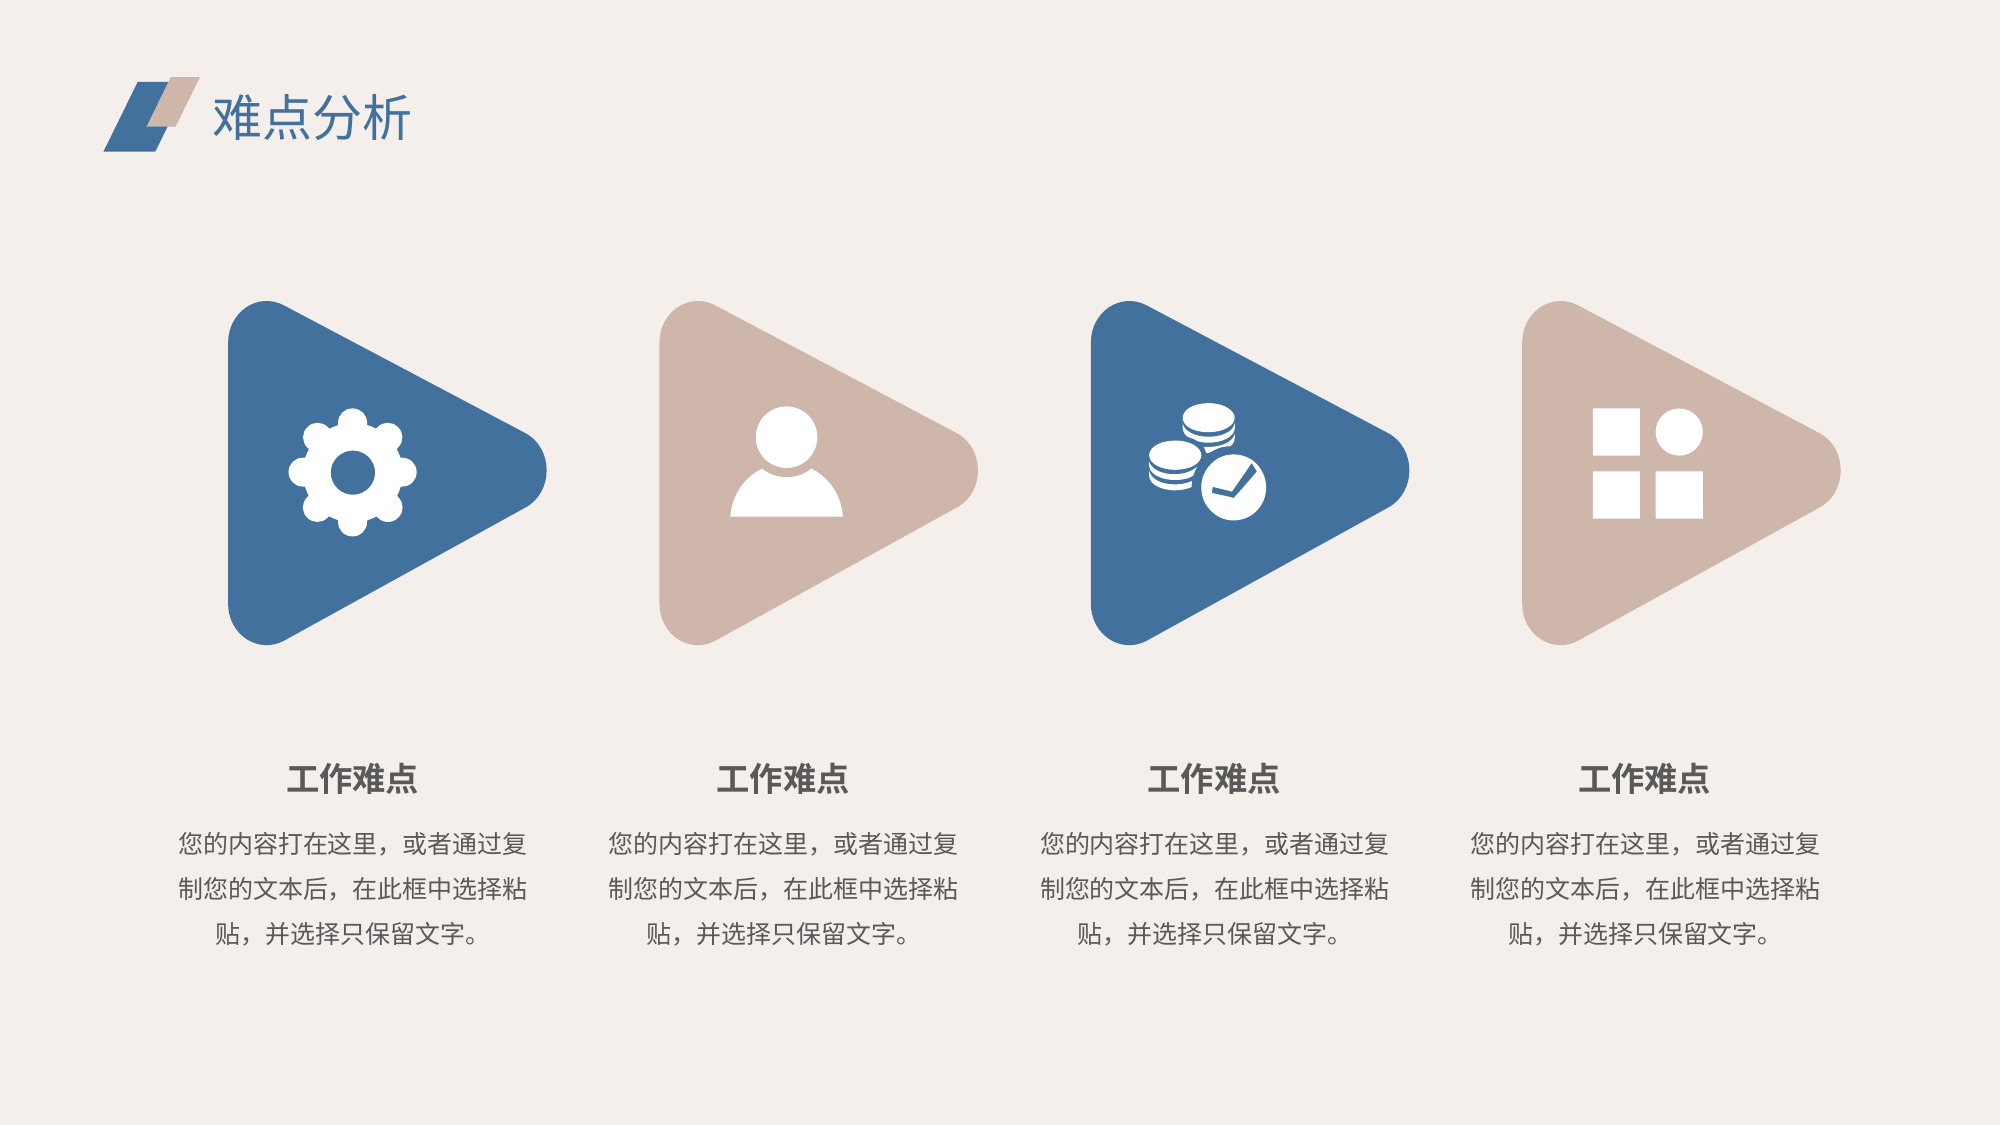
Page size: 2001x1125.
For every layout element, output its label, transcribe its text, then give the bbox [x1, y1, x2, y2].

text_box 工作难点 [701, 758, 865, 799]
text_box 工作难点 [1563, 758, 1727, 799]
text_box 工作难点 [1132, 758, 1296, 799]
text_box [1182, 403, 1235, 453]
text_box [1592, 408, 1640, 456]
text_box [228, 301, 547, 646]
text_box 您的内容打在这里，或者通过复制您的文本后，在此框中选择粘贴，并选择只保留文字。 [1461, 813, 1831, 949]
text_box 工作难点 [270, 758, 434, 799]
text_box 难点分析 [197, 79, 428, 155]
text_box [730, 468, 843, 517]
text_box [1148, 440, 1202, 491]
text_box [1655, 408, 1703, 456]
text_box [103, 77, 200, 152]
text_box [755, 406, 818, 468]
text_box 您的内容打在这里，或者通过复制您的文本后，在此框中选择粘贴，并选择只保留文字。 [168, 813, 538, 949]
text_box [288, 408, 417, 537]
text_box 您的内容打在这里，或者通过复制您的文本后，在此框中选择粘贴，并选择只保留文字。 [1030, 813, 1400, 949]
text_box 您的内容打在这里，或者通过复制您的文本后，在此框中选择粘贴，并选择只保留文字。 [599, 813, 969, 949]
text_box [1655, 471, 1703, 519]
text_box [659, 301, 978, 646]
text_box [1592, 471, 1640, 519]
text_box [1090, 301, 1410, 646]
text_box [1522, 301, 1841, 646]
text_box [1201, 454, 1267, 521]
